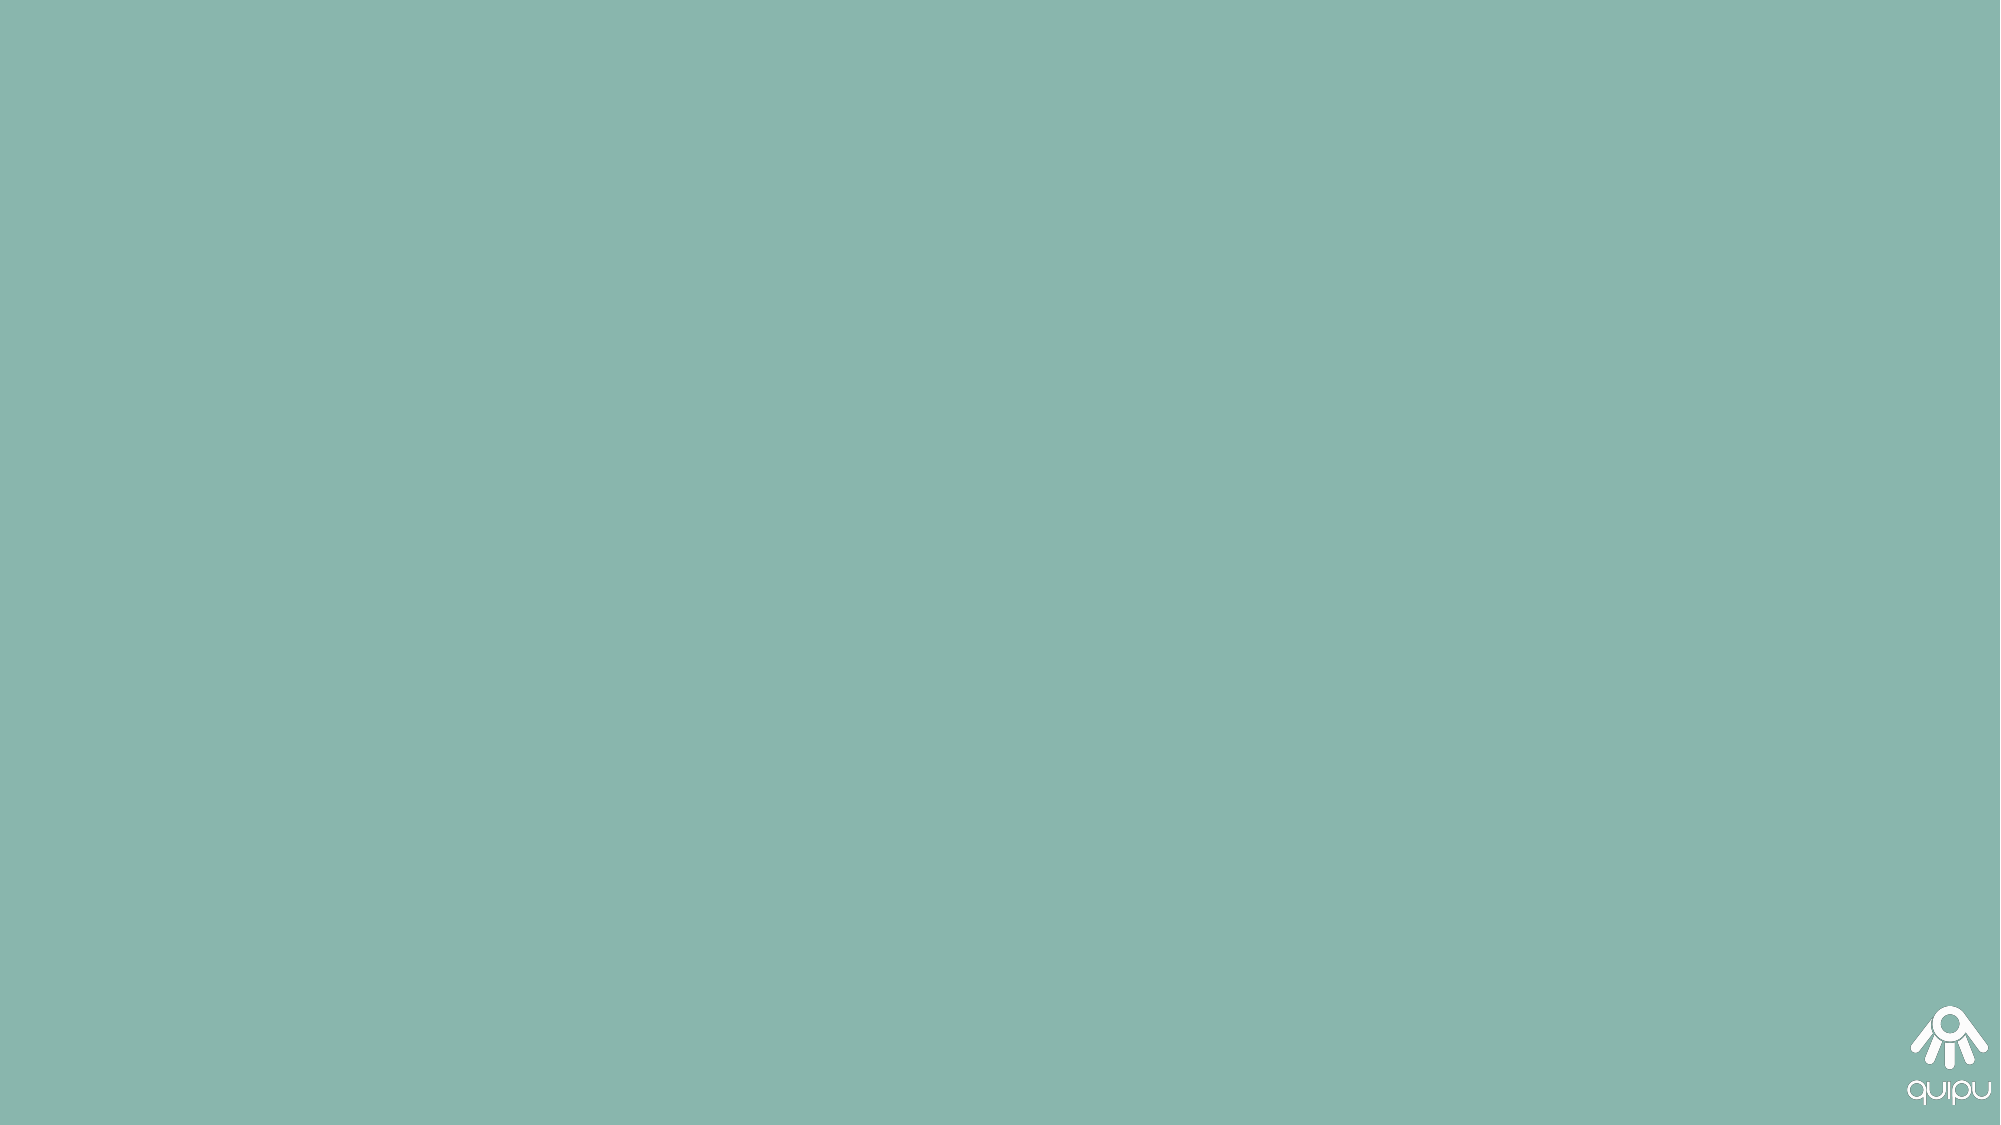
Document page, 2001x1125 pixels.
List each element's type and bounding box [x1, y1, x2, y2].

picture [1907, 1006, 1992, 1105]
